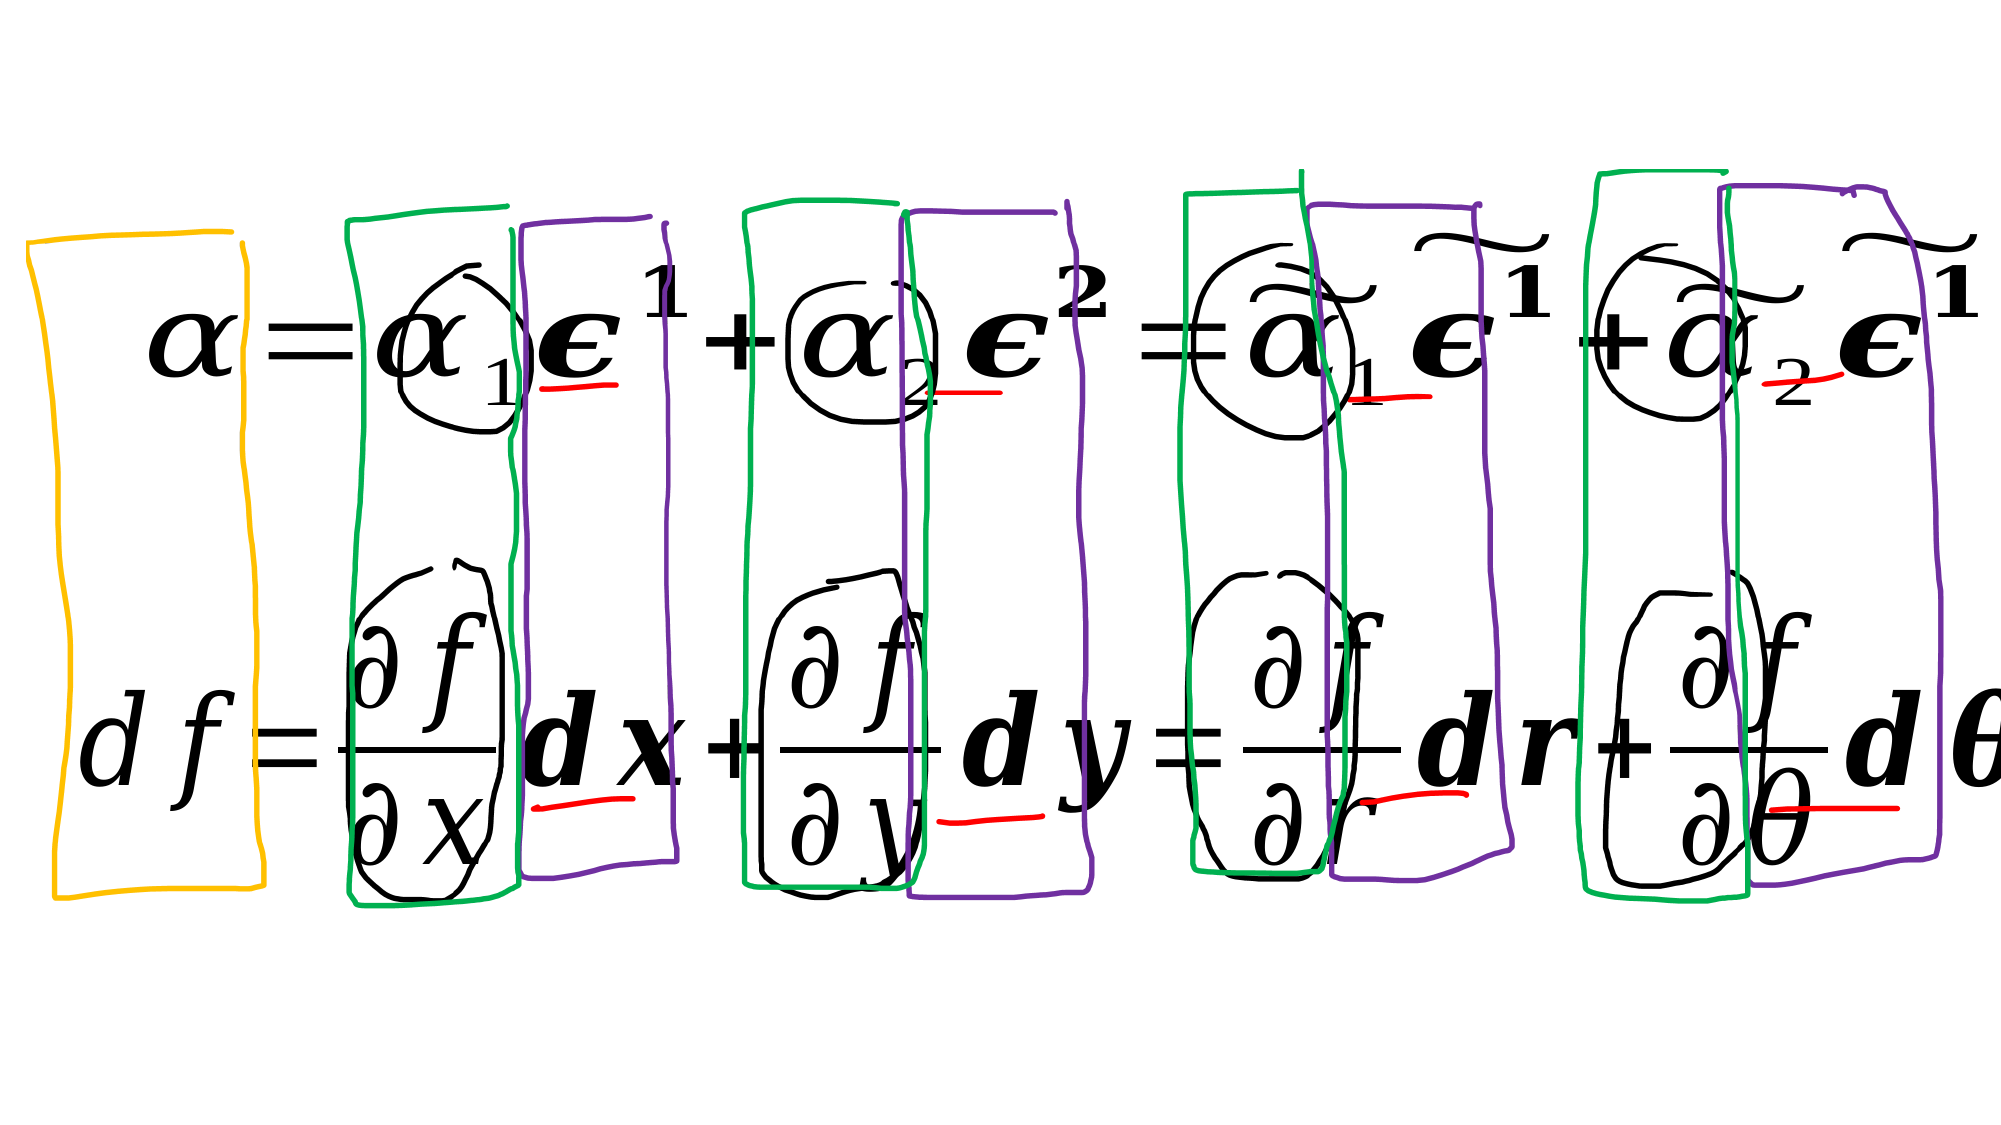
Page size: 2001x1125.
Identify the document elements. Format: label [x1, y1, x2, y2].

picture [26, 169, 1952, 917]
